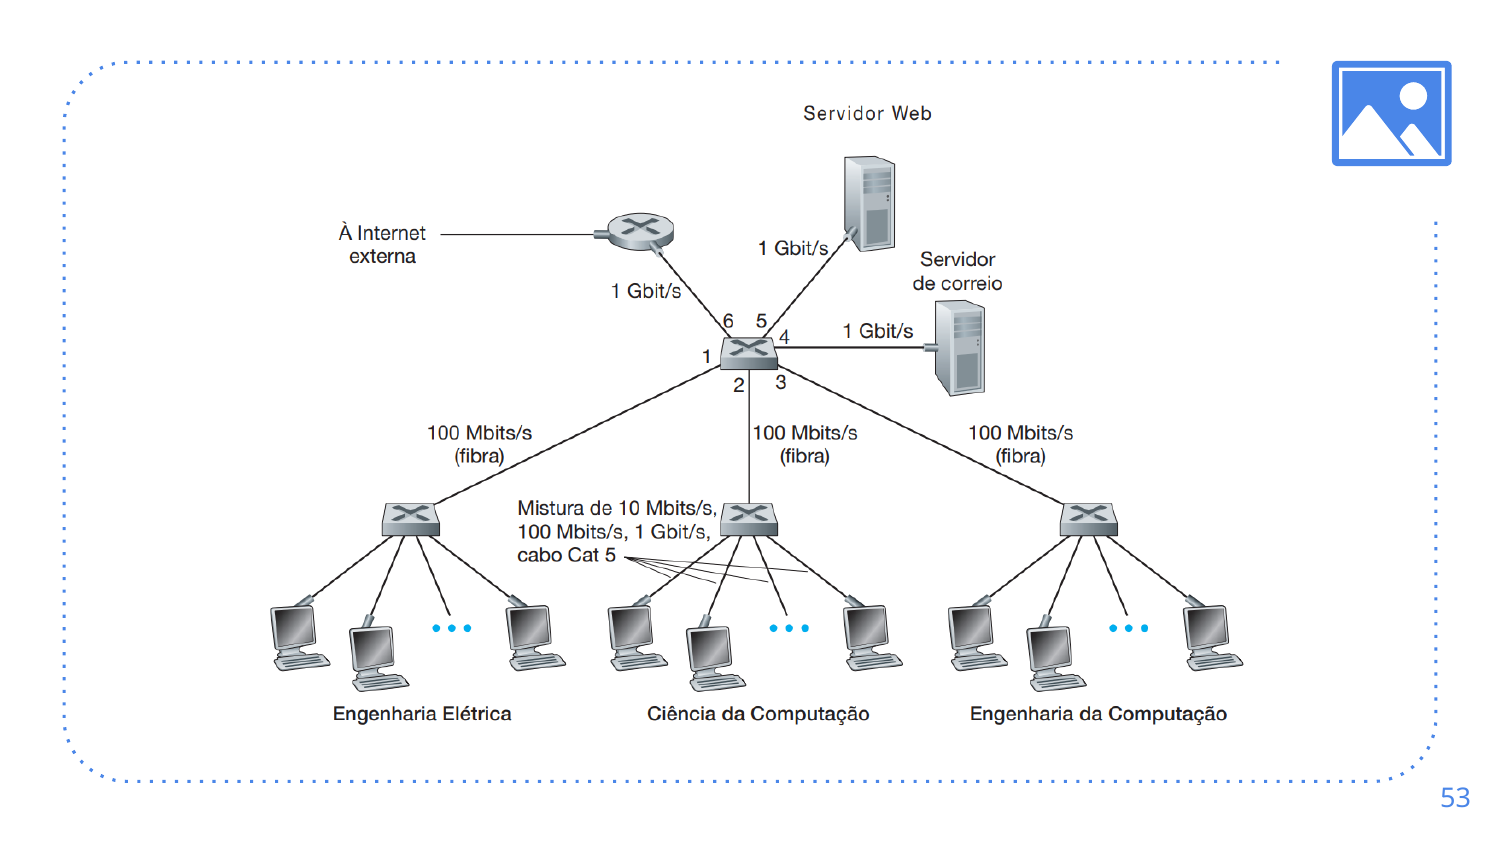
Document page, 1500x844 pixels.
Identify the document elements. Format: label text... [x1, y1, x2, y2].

picture [218, 88, 1282, 756]
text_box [1331, 60, 1452, 167]
slide_number ‹#› [1411, 753, 1500, 844]
